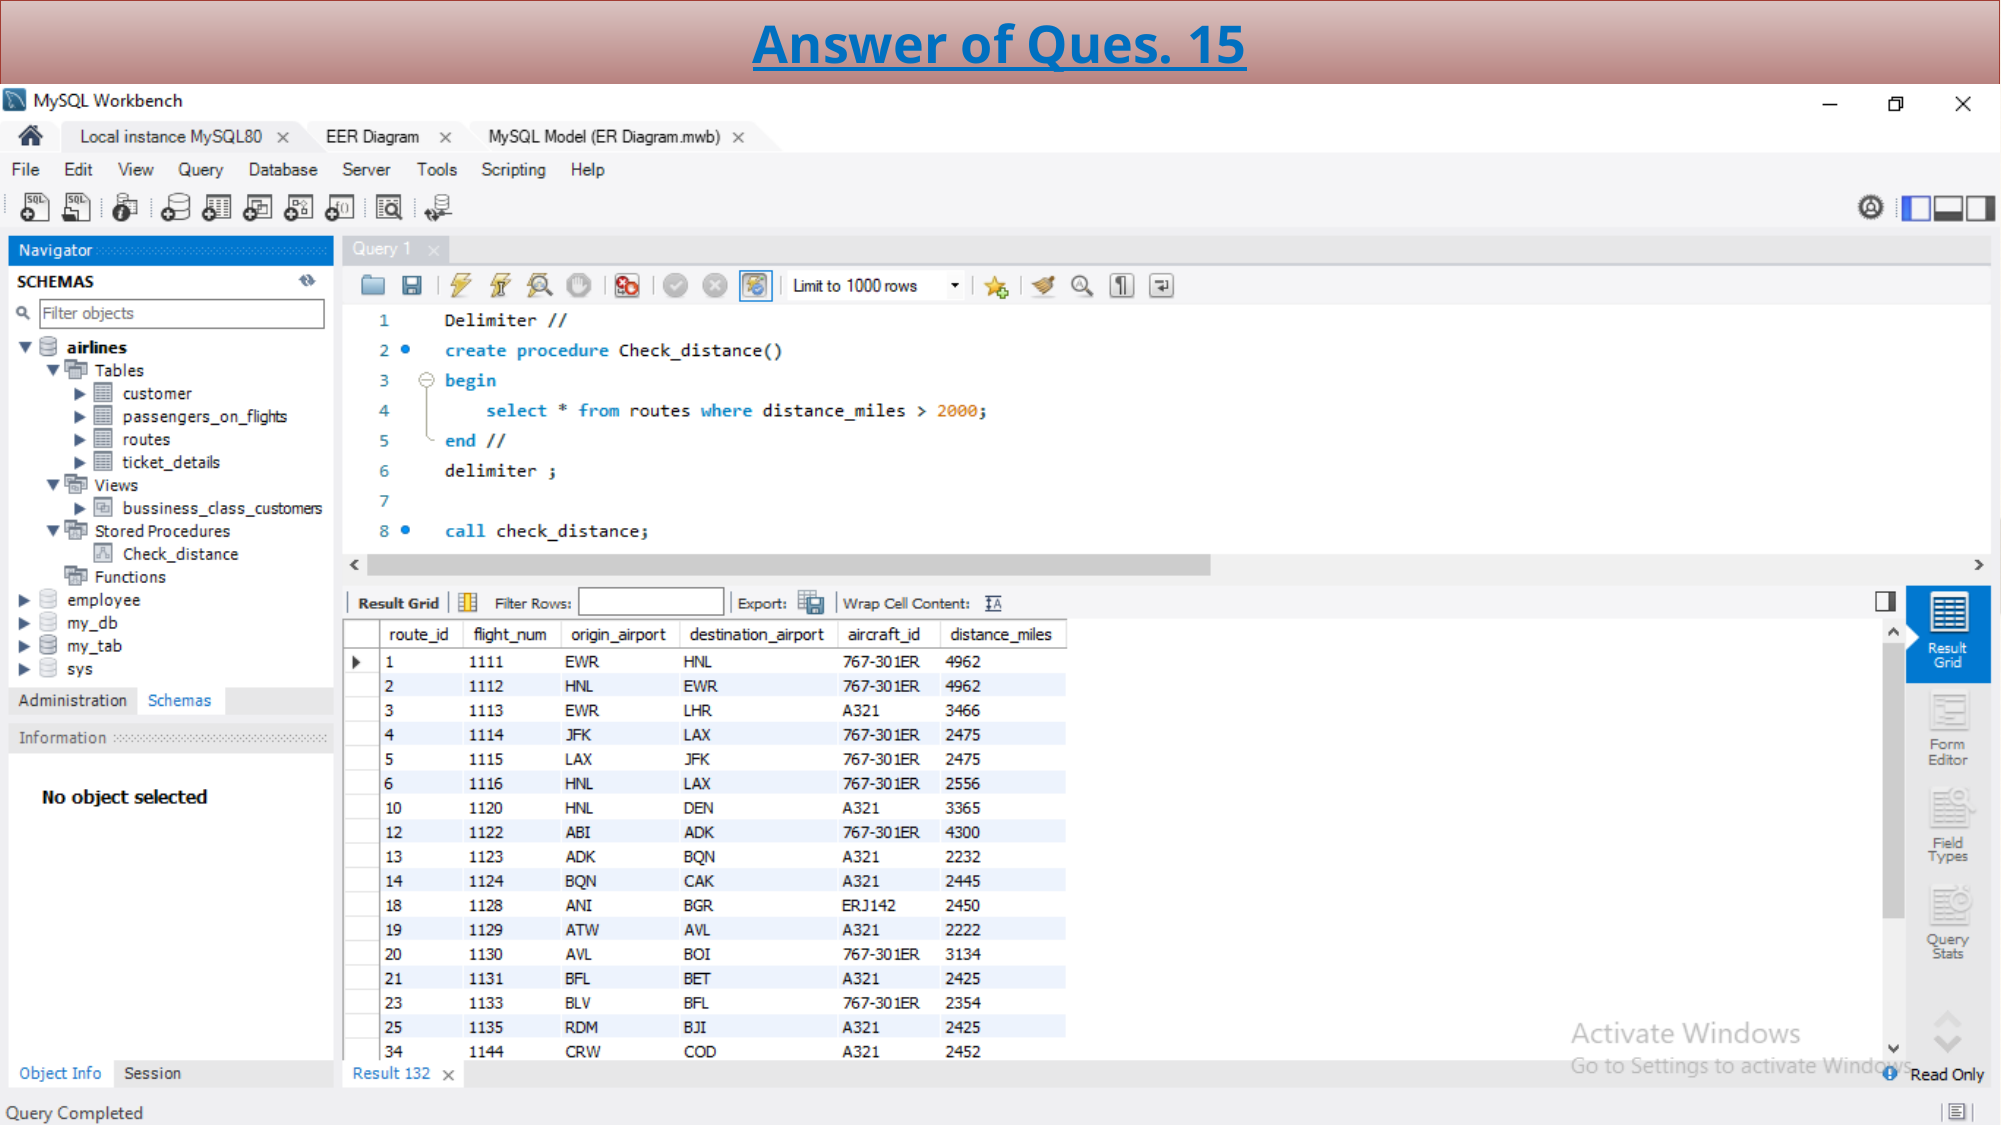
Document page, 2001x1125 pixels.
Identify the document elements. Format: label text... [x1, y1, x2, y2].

text_box Answer of Ques. 15 [0, 0, 2000, 84]
picture [0, 0, 2001, 1125]
